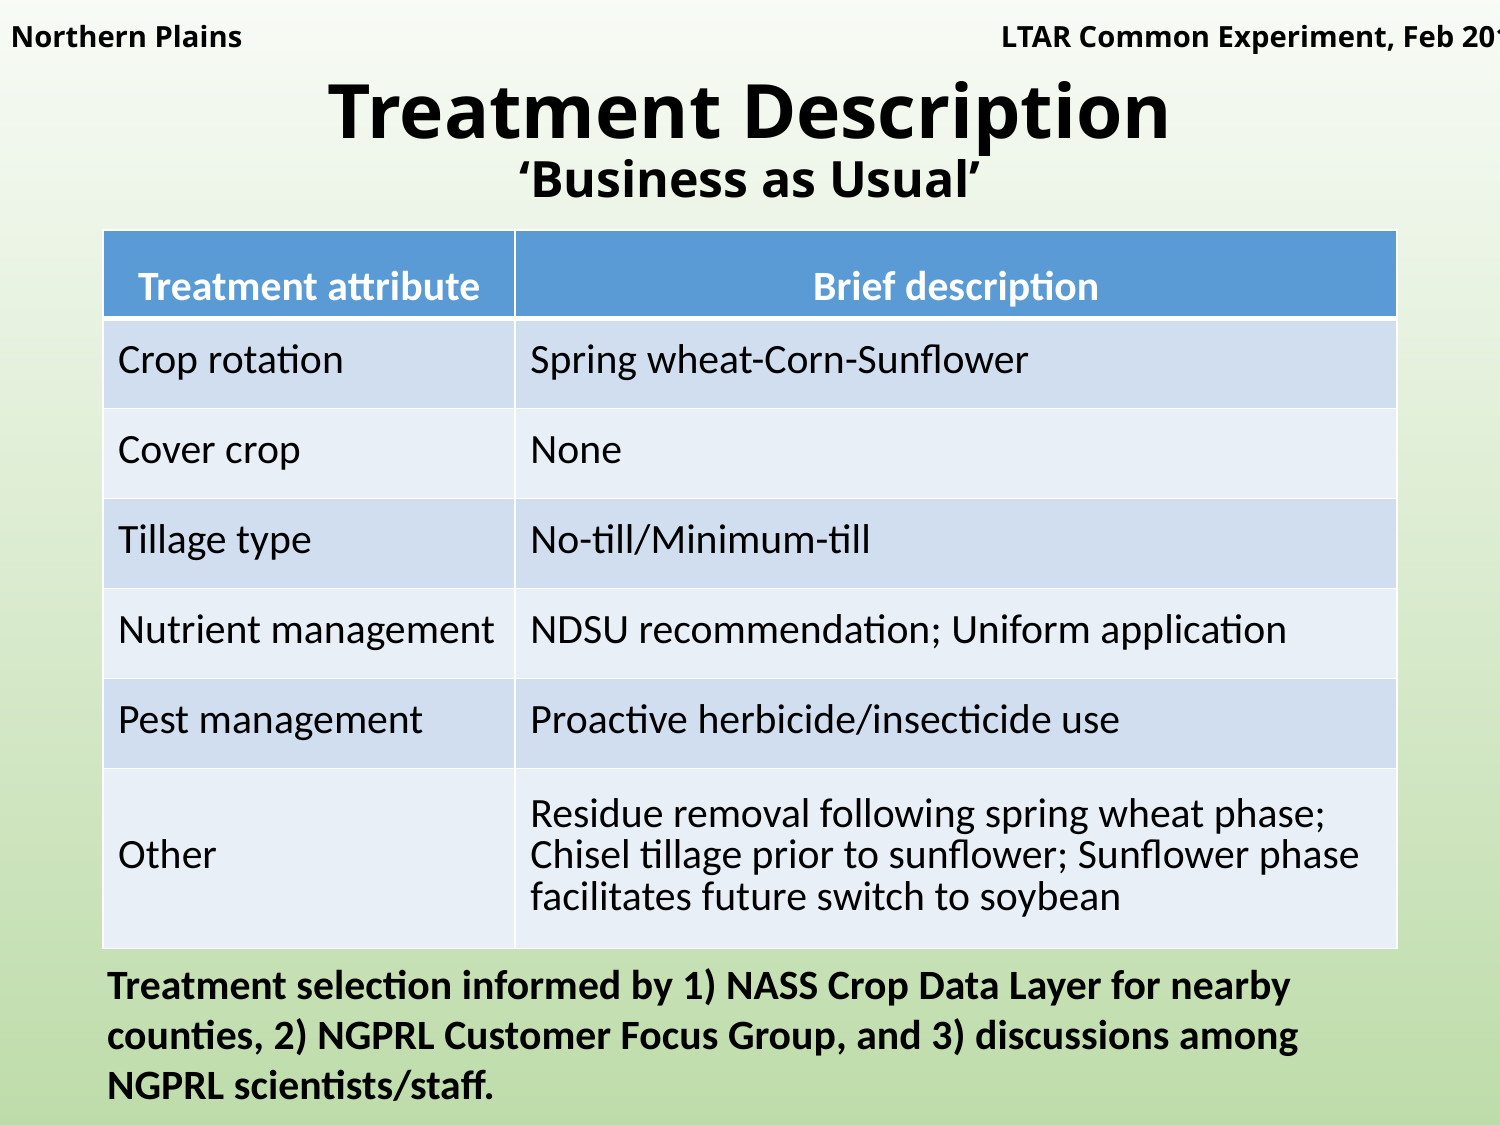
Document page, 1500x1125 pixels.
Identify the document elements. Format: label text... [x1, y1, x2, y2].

table_cell Residue removal following spring wheat phase; Chisel tillage prior to sunflower; Sunflower phase facilitates future switch to soybean [516, 769, 1396, 948]
title Treatment Description ‘Business as Usual’ [103, 59, 1397, 222]
table_cell Proactive herbicide/insecticide use [516, 679, 1396, 768]
table_cell Tillage type [104, 499, 514, 588]
table_header Treatment attribute [104, 231, 514, 316]
table_cell Crop rotation [104, 321, 514, 408]
table_cell No-till/Minimum-till [516, 499, 1396, 588]
text_box Northern Plains [0, 10, 258, 61]
table_cell None [516, 409, 1396, 498]
text_box LTAR Common Experiment, Feb 2016 [986, 10, 1500, 61]
table_cell Spring wheat-Corn-Sunflower [516, 321, 1396, 408]
table_cell NDSU recommendation; Uniform application [516, 589, 1396, 678]
table_cell Other [104, 769, 514, 948]
table_cell Pest management [104, 679, 514, 768]
text_box Treatment selection informed by 1) NASS Crop Data Layer for nearby counties, 2) NGPRL Customer Focus Group, and 3) discussions among NGPRL scientists/staff. [92, 950, 1397, 1116]
table_header Brief description [516, 231, 1396, 316]
table_cell Nutrient management [104, 589, 514, 678]
table_cell Cover crop [104, 409, 514, 498]
